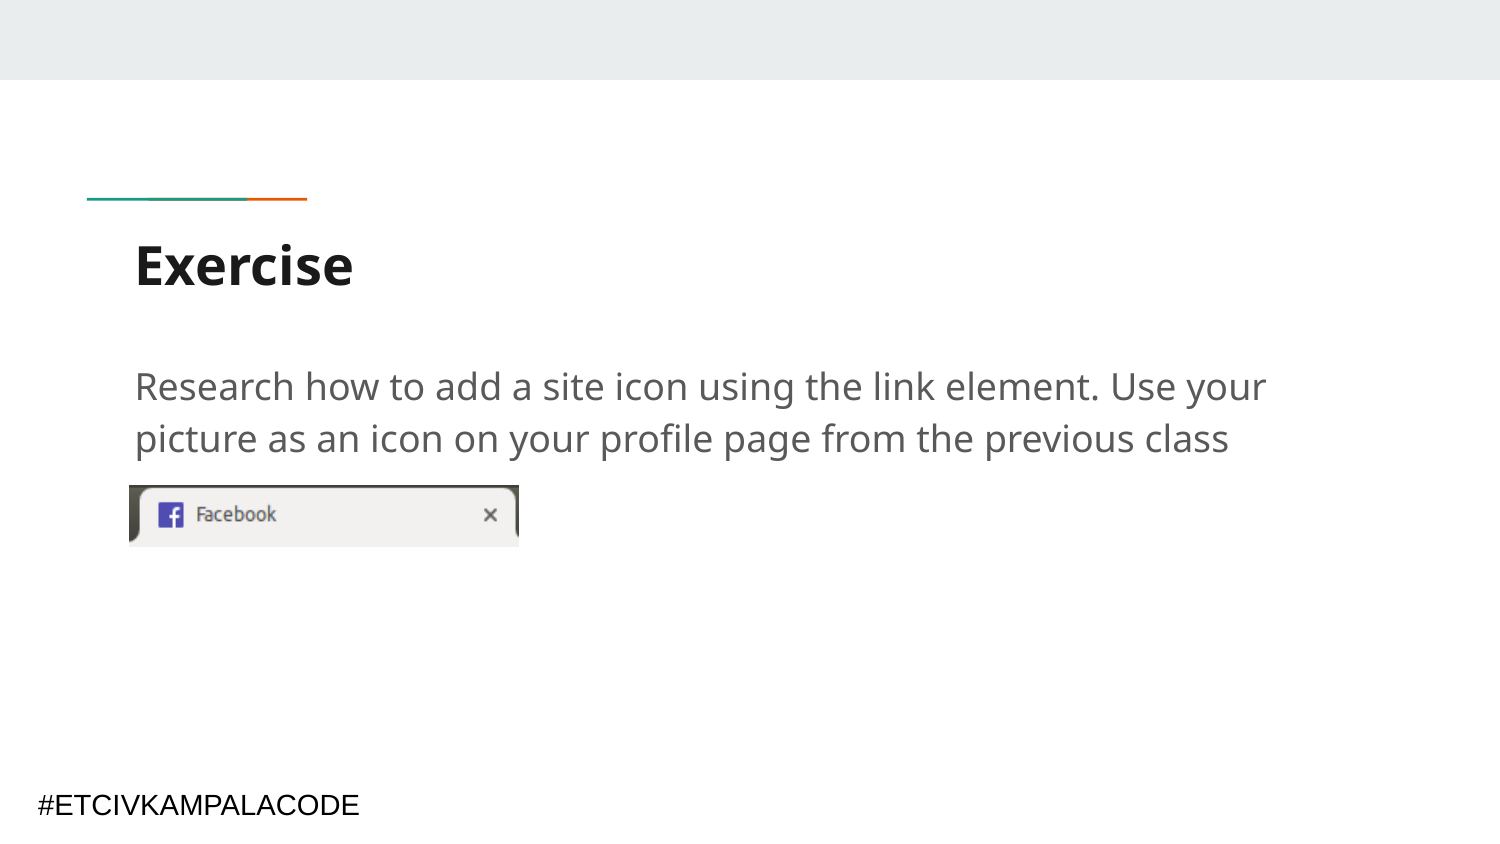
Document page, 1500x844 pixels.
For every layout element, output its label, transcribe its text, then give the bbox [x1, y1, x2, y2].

title Exercise [119, 216, 1381, 305]
picture [129, 485, 519, 547]
list Research how to add a site icon using the link element. Use your picture as an icon on your profile page from the previous class [119, 341, 1381, 712]
